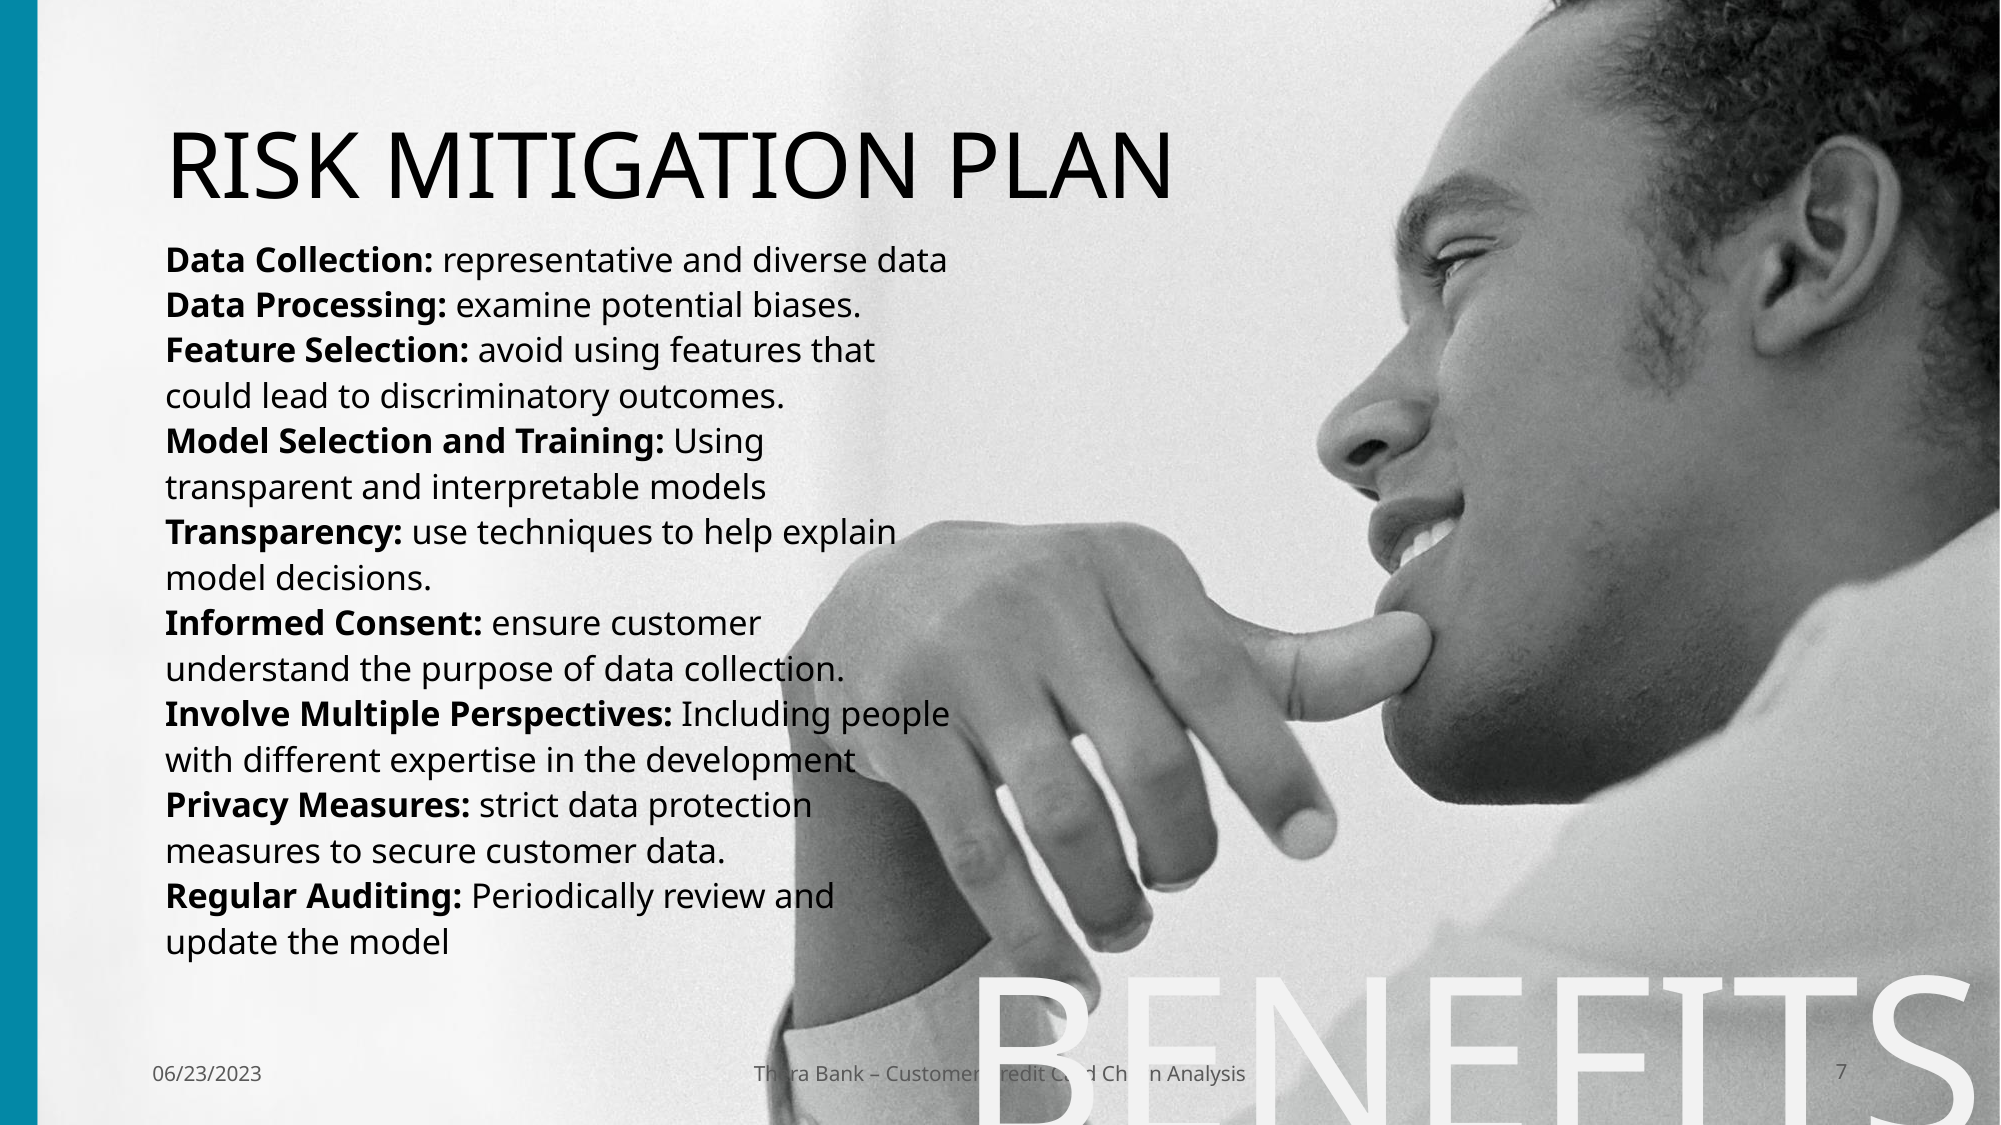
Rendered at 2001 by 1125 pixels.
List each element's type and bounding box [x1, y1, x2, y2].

picture [38, 0, 2000, 1125]
text_box [0, 0, 37, 1125]
